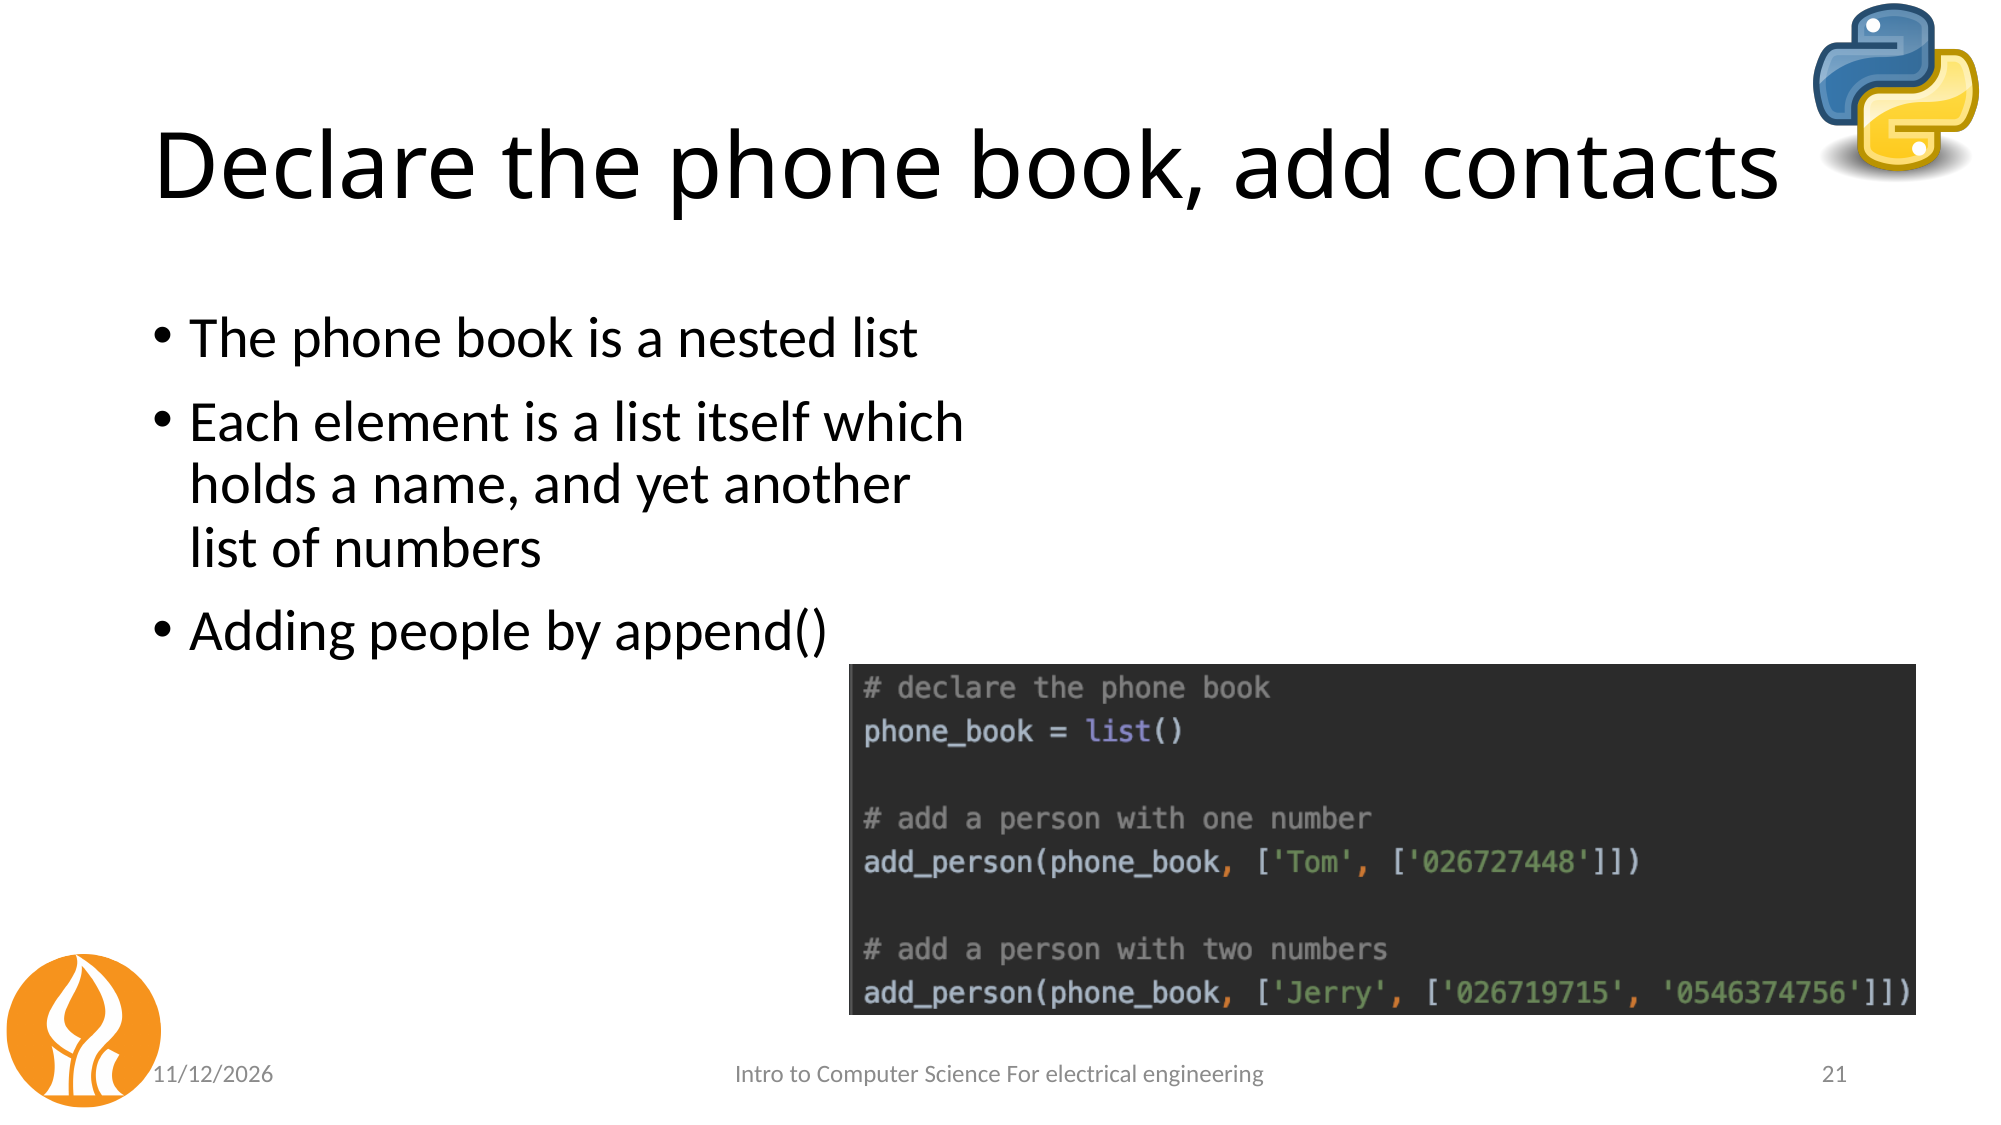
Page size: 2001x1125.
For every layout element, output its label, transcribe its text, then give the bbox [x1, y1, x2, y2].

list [849, 664, 1916, 1015]
list The phone book is a nested list Each element is a list itself which holds a name, and yet another list of numbers Adding people by append() [137, 299, 988, 1014]
picture [1802, 0, 1990, 187]
picture [1, 948, 165, 1111]
footer Intro to Computer Science For electrical engineering [662, 1042, 1338, 1103]
title Declare the phone book, add contacts [137, 59, 1863, 278]
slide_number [137, 1042, 588, 1103]
slide_number 21 [1412, 1042, 1863, 1103]
